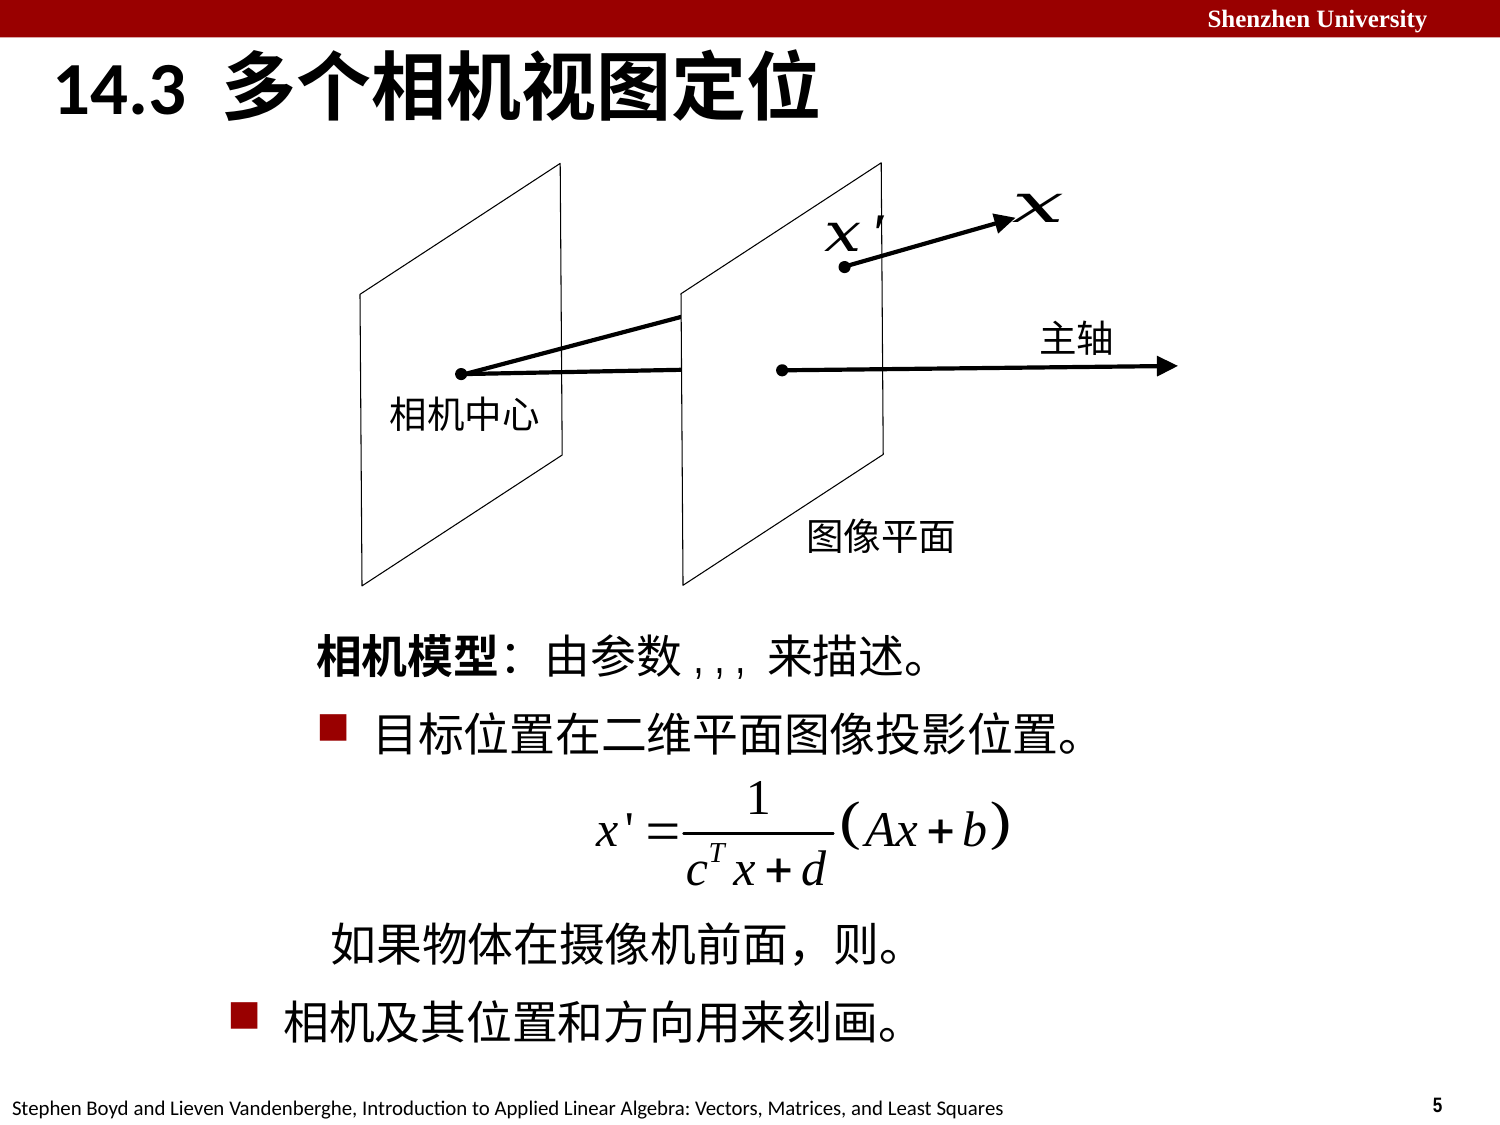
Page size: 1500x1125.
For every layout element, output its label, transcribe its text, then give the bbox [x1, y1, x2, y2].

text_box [262, 174, 1179, 567]
title 14.3 多个相机视图定位 [37, 37, 1482, 131]
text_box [585, 766, 1016, 897]
